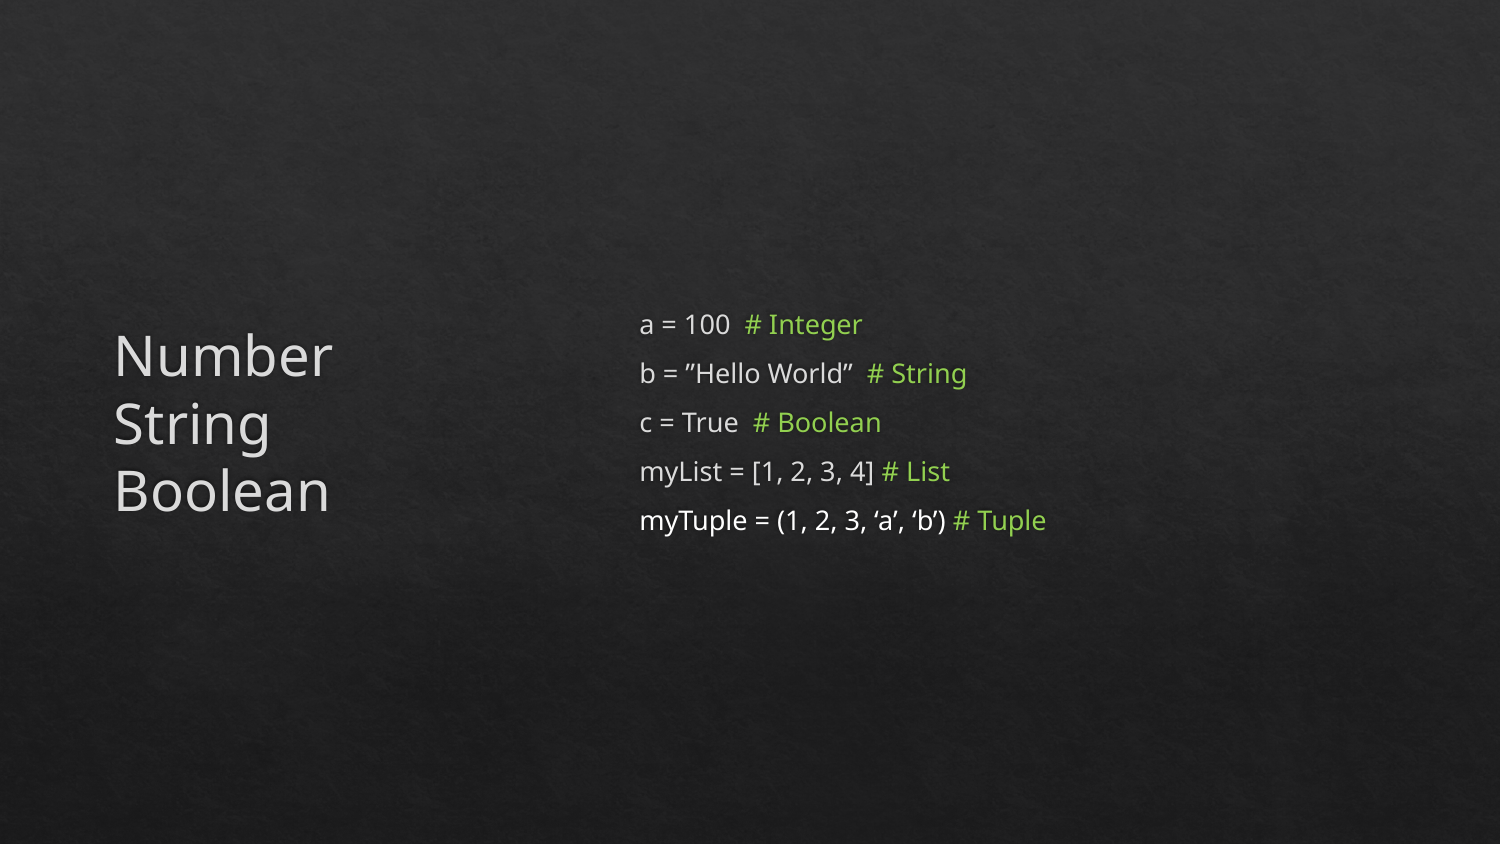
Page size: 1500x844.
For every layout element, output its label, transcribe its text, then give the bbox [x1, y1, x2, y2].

picture [0, 0, 1500, 844]
list a = 100 # Integer b = ”Hello World” # String c = True # Boolean myList = [1, 2, 3, 4] # List myTuple = (1, 2, 3, ‘a’, ‘b’) # Tuple [628, 137, 1397, 707]
title Number String Boolean [102, 137, 532, 707]
